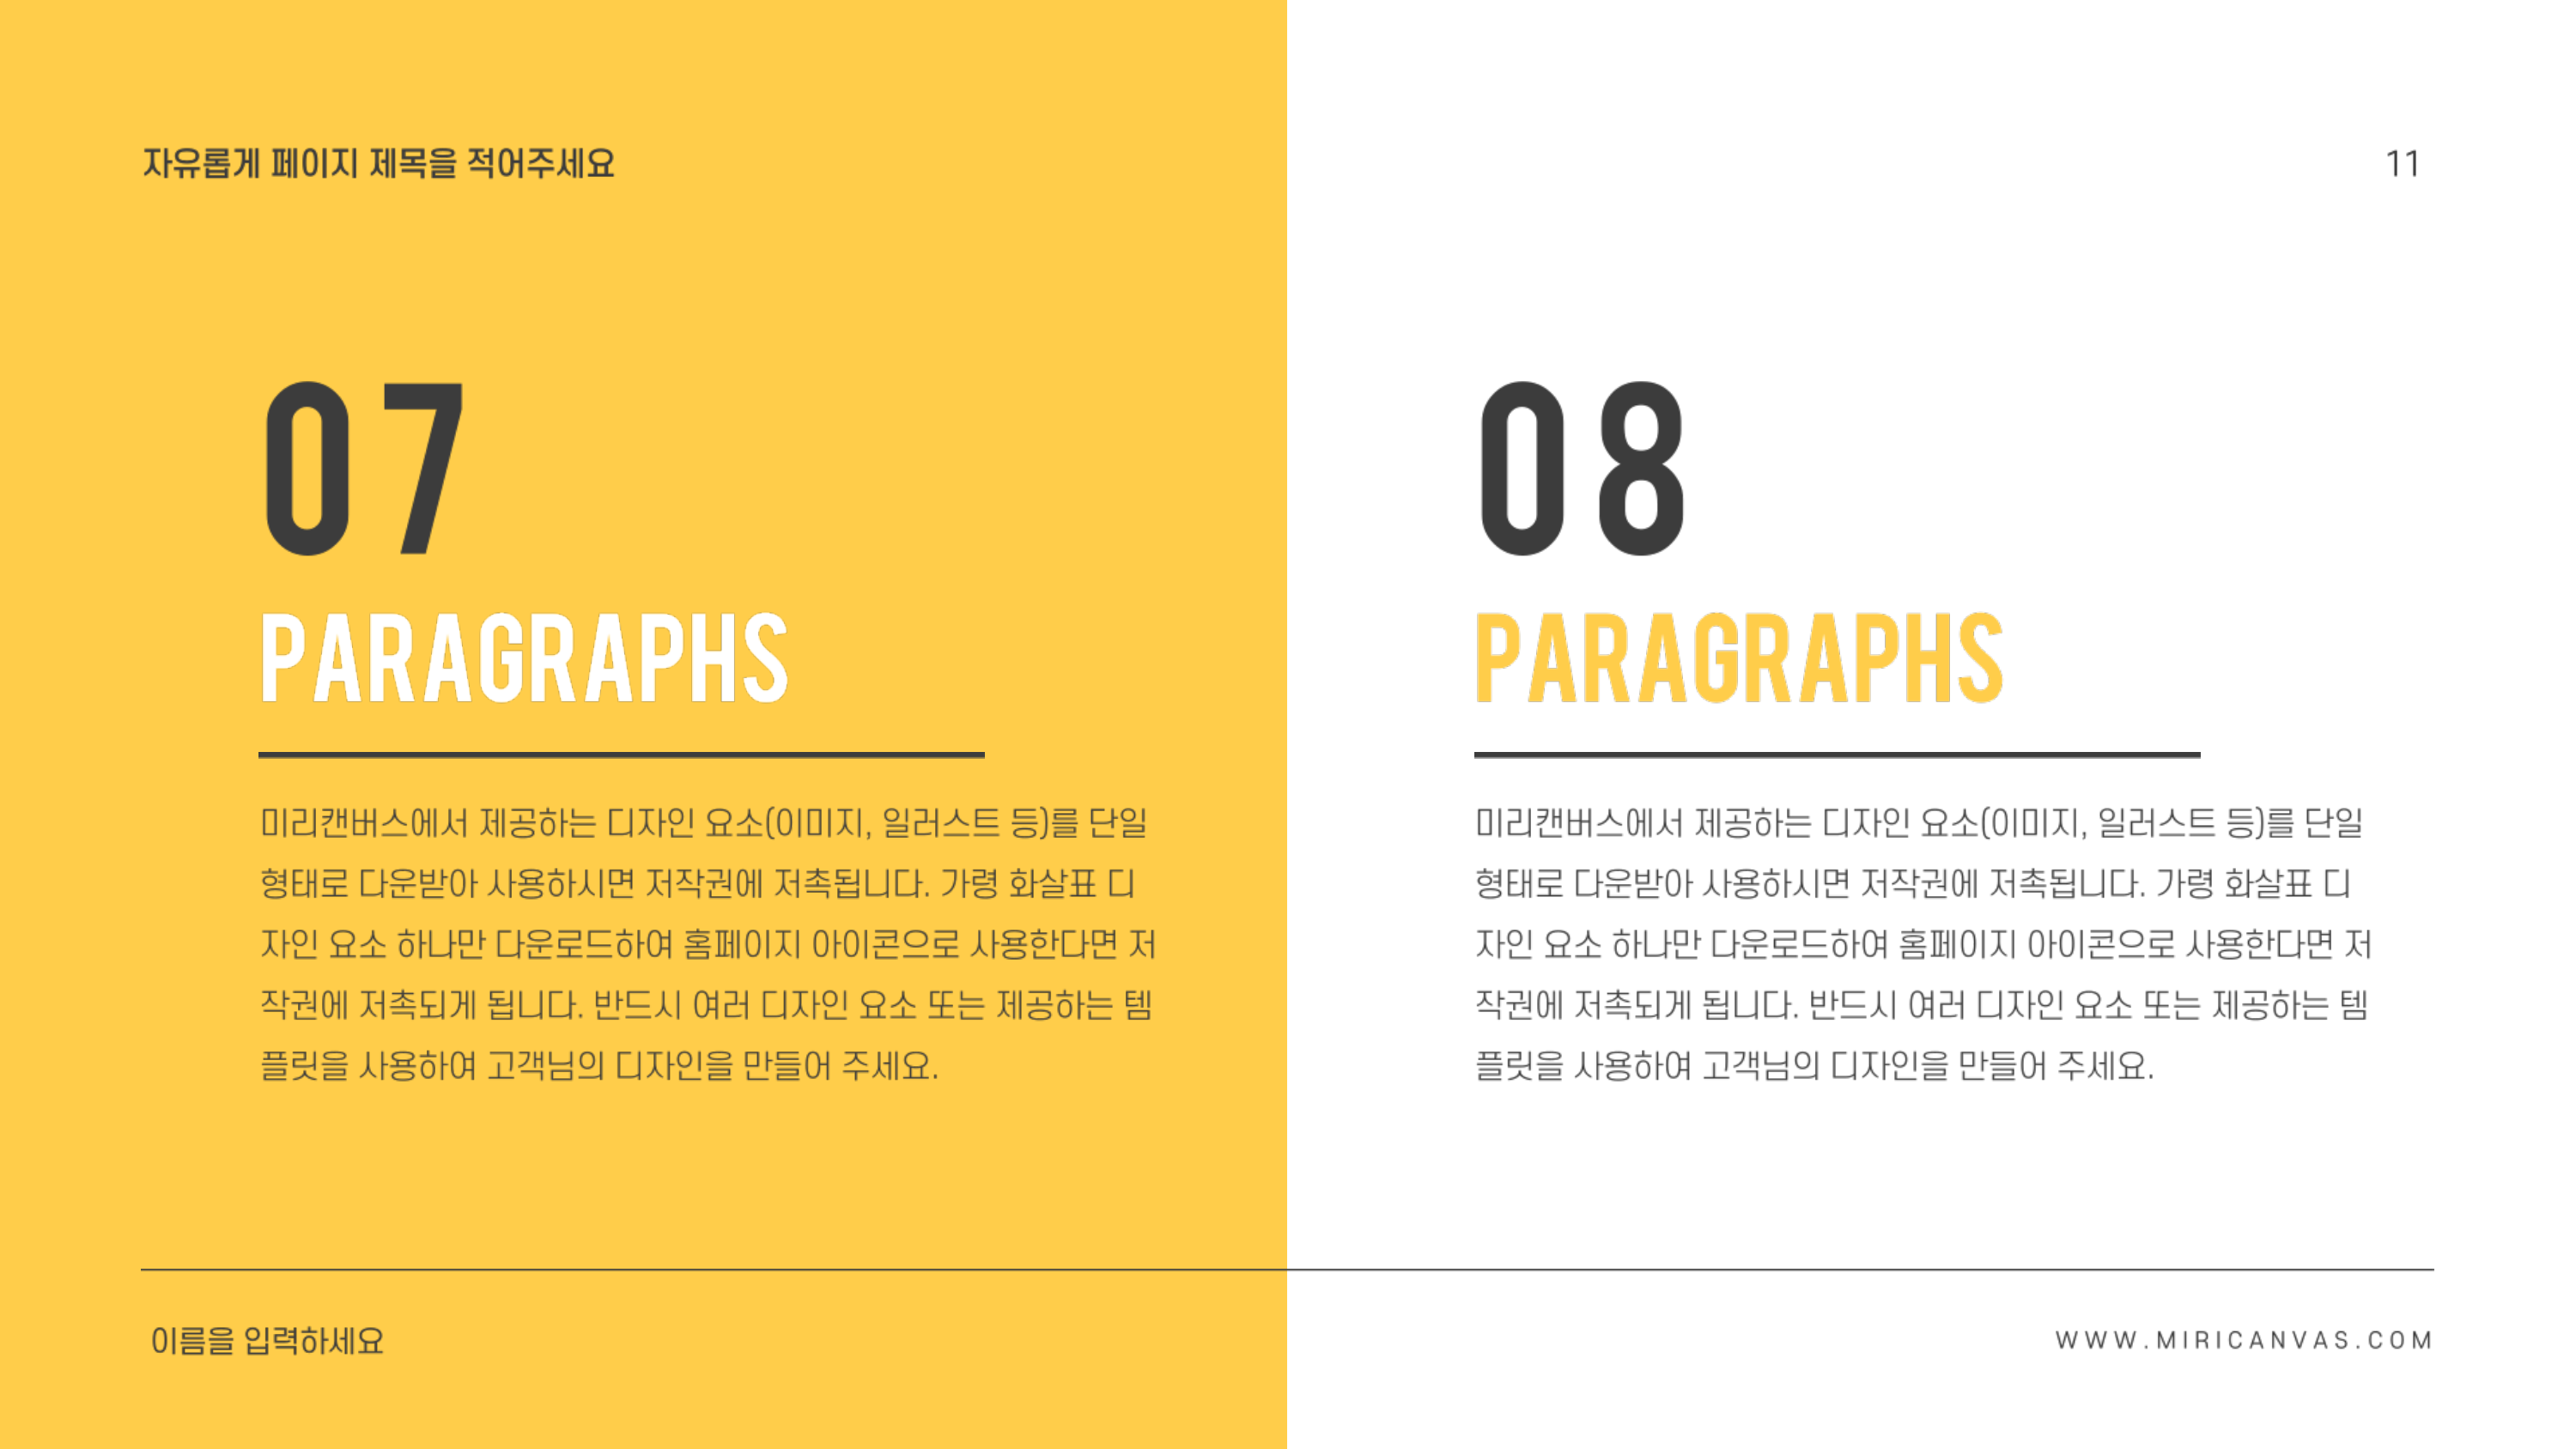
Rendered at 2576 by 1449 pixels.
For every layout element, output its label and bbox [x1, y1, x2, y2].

picture [2324, 135, 2431, 191]
picture [1926, 1322, 2440, 1360]
picture [137, 135, 629, 193]
picture [1445, 294, 2048, 748]
picture [1469, 795, 2384, 1096]
text_box [1287, 0, 2576, 1449]
picture [230, 294, 833, 748]
text_box [1473, 752, 2201, 759]
text_box [258, 752, 986, 759]
picture [253, 795, 1168, 1096]
picture [146, 1315, 398, 1371]
